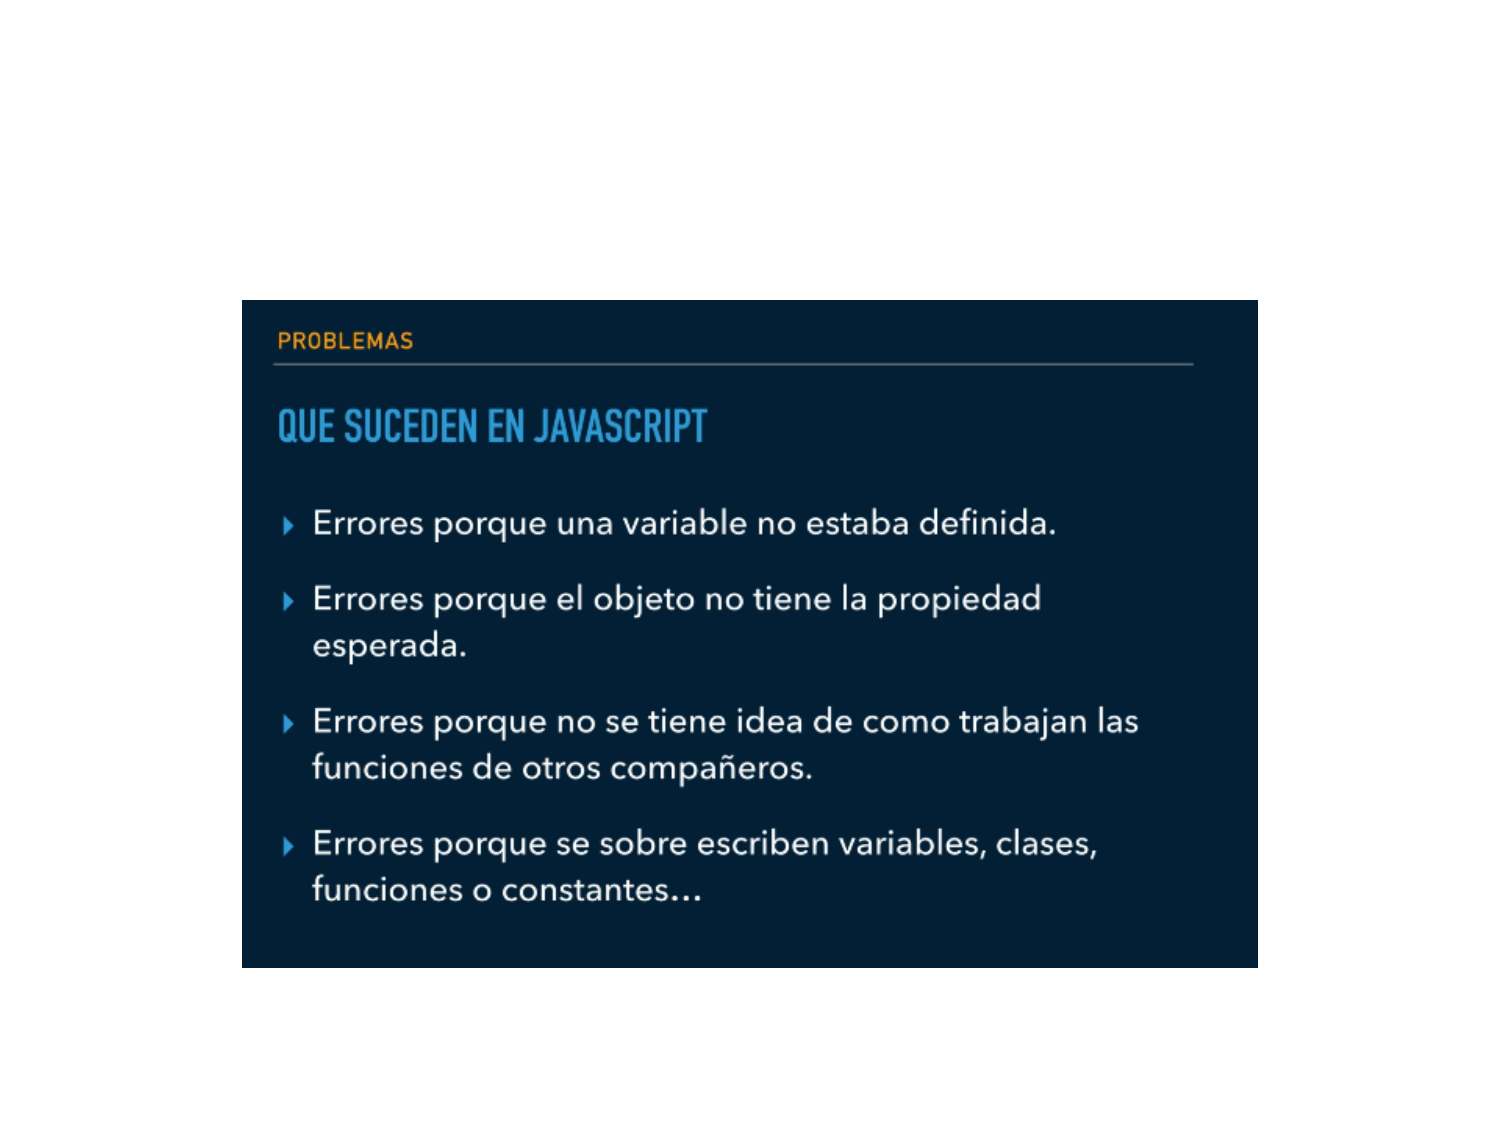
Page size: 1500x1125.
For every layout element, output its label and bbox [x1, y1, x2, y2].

list [241, 299, 1258, 968]
